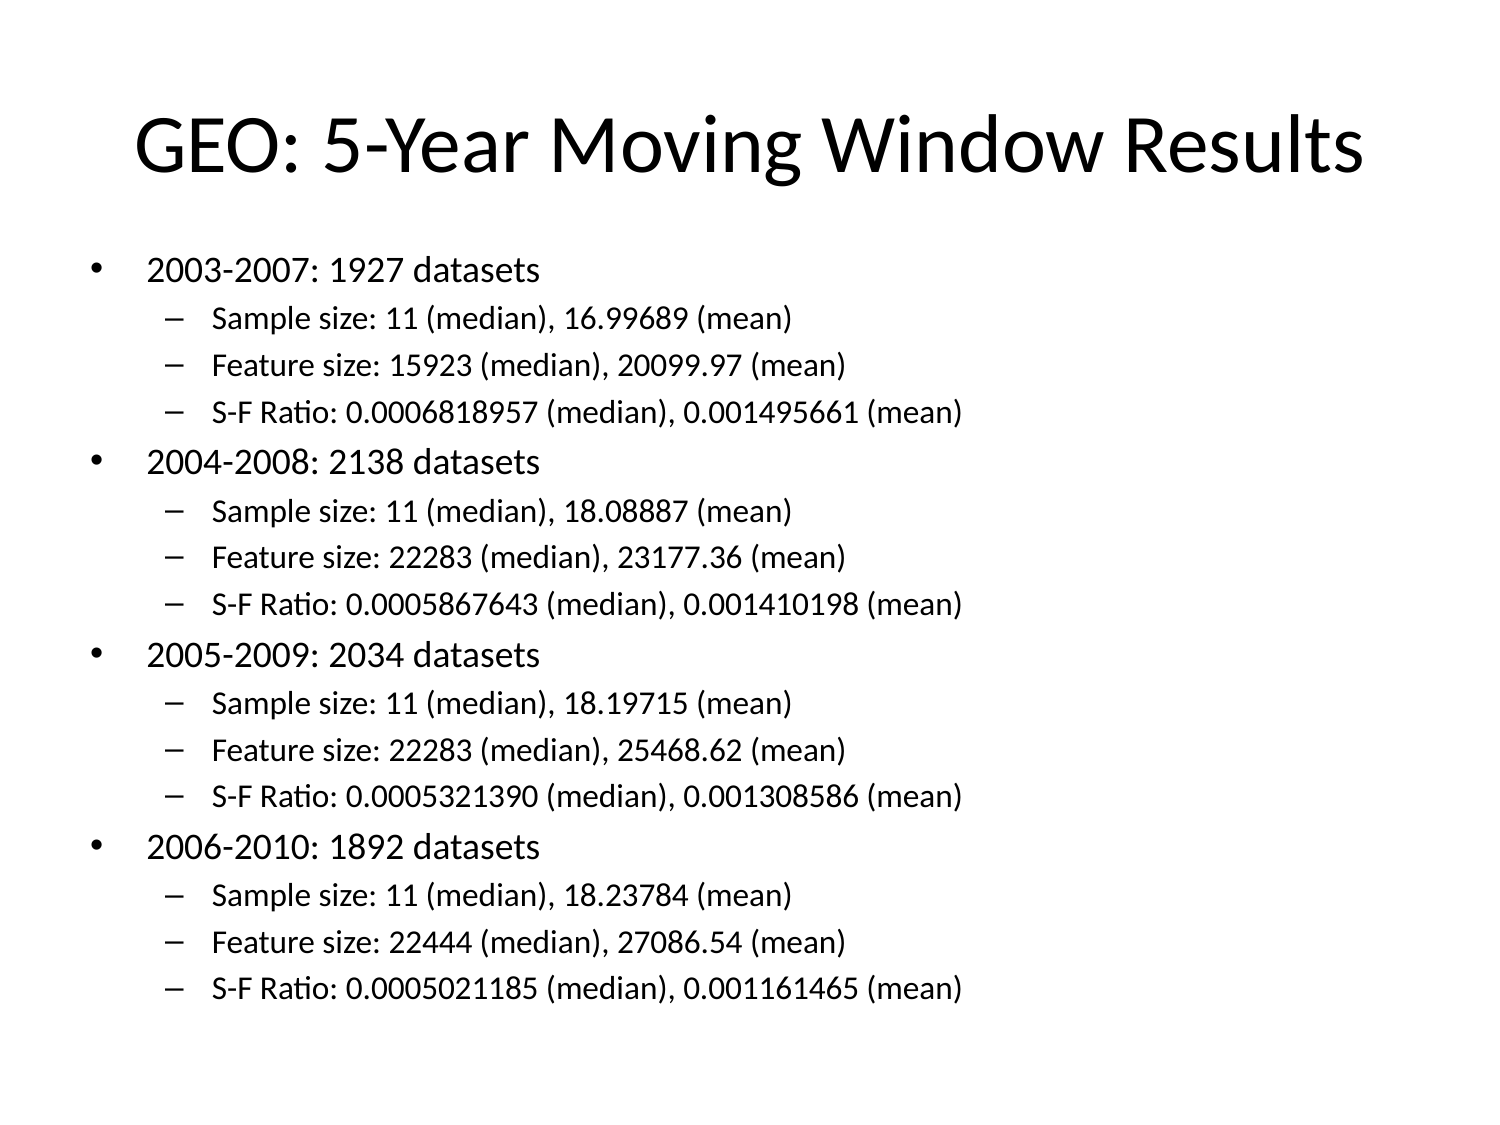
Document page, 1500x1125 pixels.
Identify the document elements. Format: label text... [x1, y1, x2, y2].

title GEO: 5-Year Moving Window Results [75, 45, 1425, 233]
list 2003-2007: 1927 datasets Sample size: 11 (median), 16.99689 (mean) Feature size: 15923 (median), 20099.97 (mean) S-F Ratio: 0.0006818957 (median), 0.001495661 (mean) 2004-2008: 2138 datasets Sample size: 11 (median), 18.08887 (mean) Feature size: 22283 (median), 23177.36 (mean) S-F Ratio: 0.0005867643 (median), 0.001410198 (mean) 2005-2009: 2034 datasets Sample size: 11 (median), 18.19715 (mean) Feature size: 22283 (median), 25468.62 (mean) S-F Ratio: 0.0005321390 (median), 0.001308586 (mean) 2006-2010: 1892 datasets Sample size: 11 (median), 18.23784 (mean) Feature size: 22444 (median), 27086.54 (mean) S-F Ratio: 0.0005021185 (median), 0.001161465 (mean) [75, 237, 1425, 1038]
